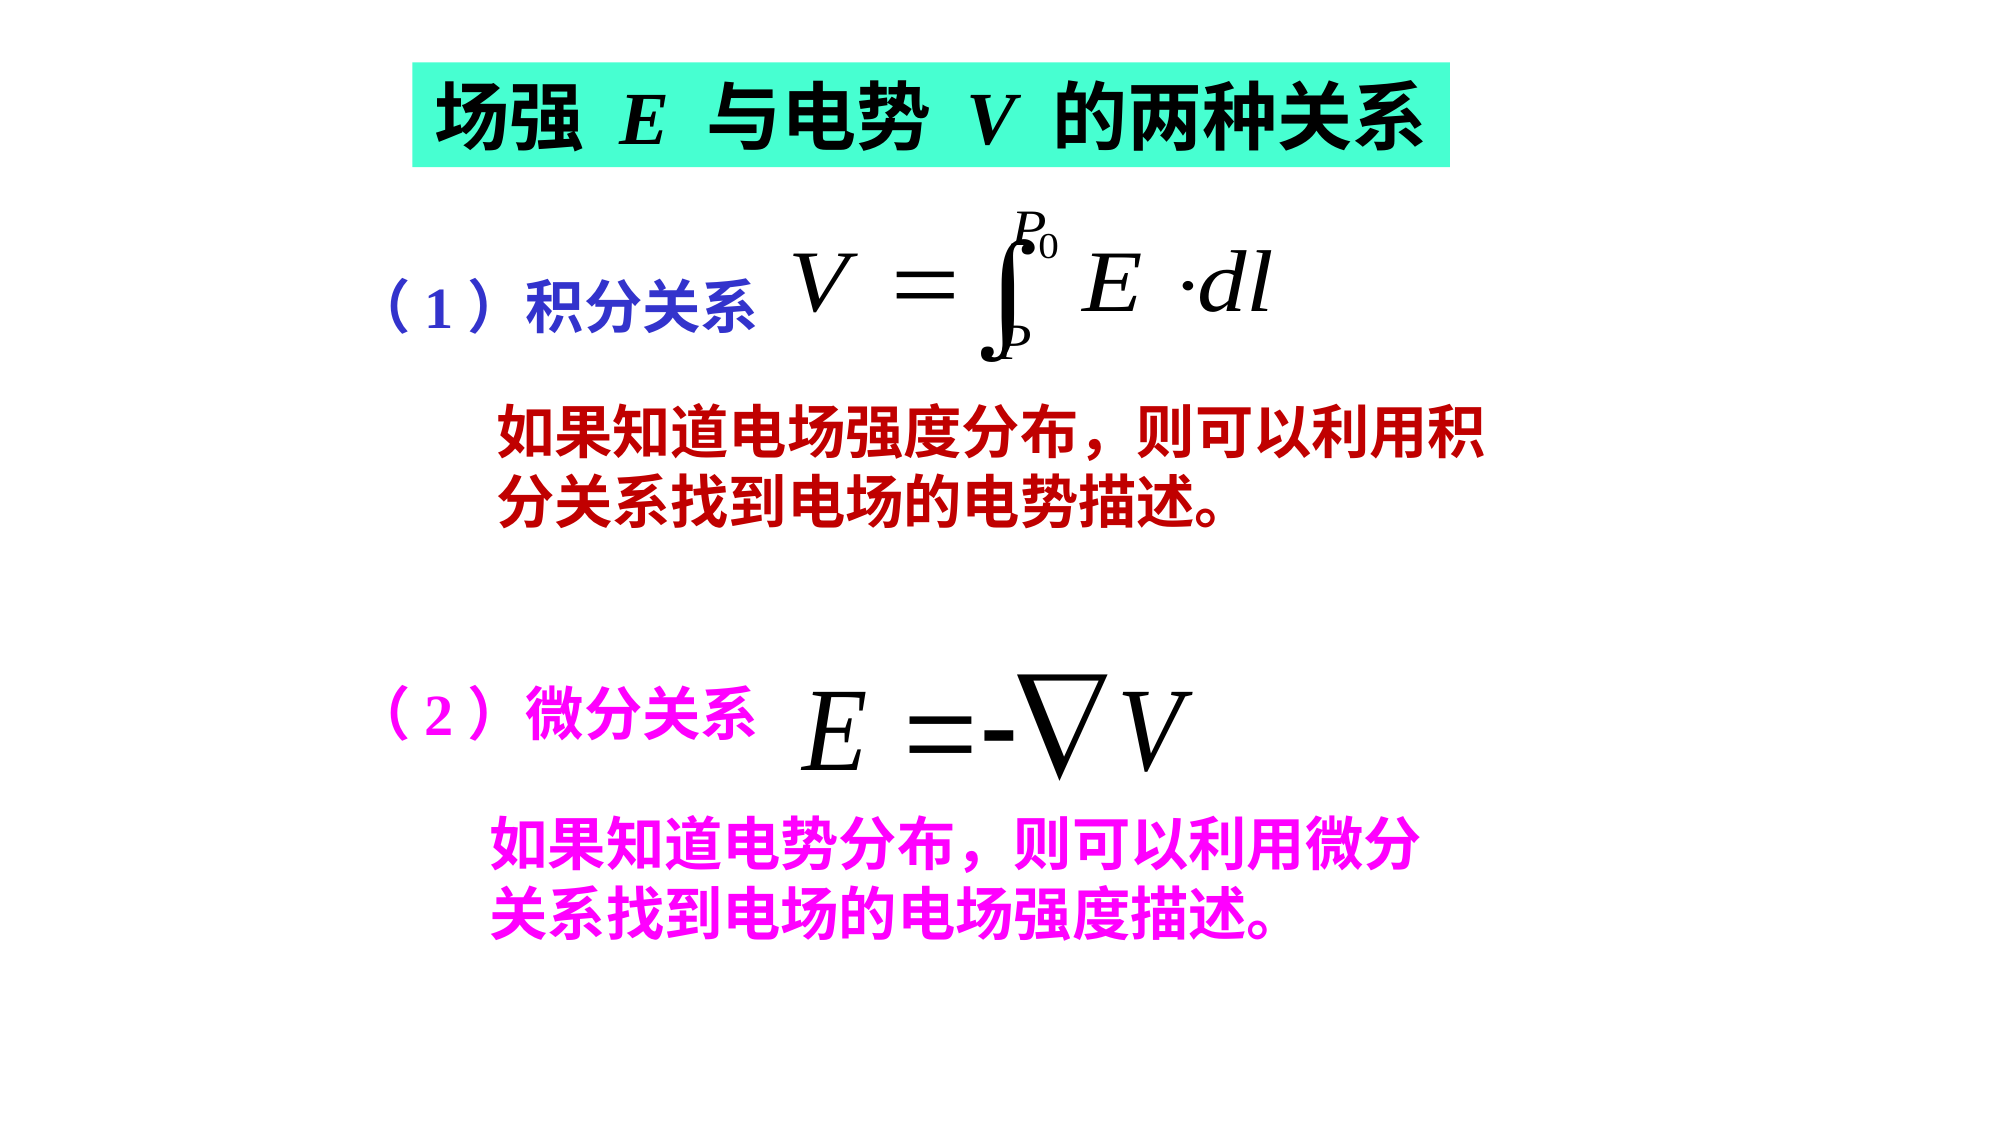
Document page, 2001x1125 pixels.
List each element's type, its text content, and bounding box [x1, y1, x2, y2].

text_box （2）微分关系 [337, 669, 777, 755]
text_box 如果知道电势分布，则可以利用微分关系找到电场的电场强度描述。 [474, 799, 1450, 955]
text_box 如果知道电场强度分布，则可以利用积分关系找到电场的电势描述。 [481, 387, 1507, 543]
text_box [783, 630, 1221, 801]
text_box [782, 187, 1311, 378]
text_box （1）积分关系 [337, 262, 777, 348]
text_box 场强 E 与电势 V 的两种关系 [412, 62, 1450, 168]
